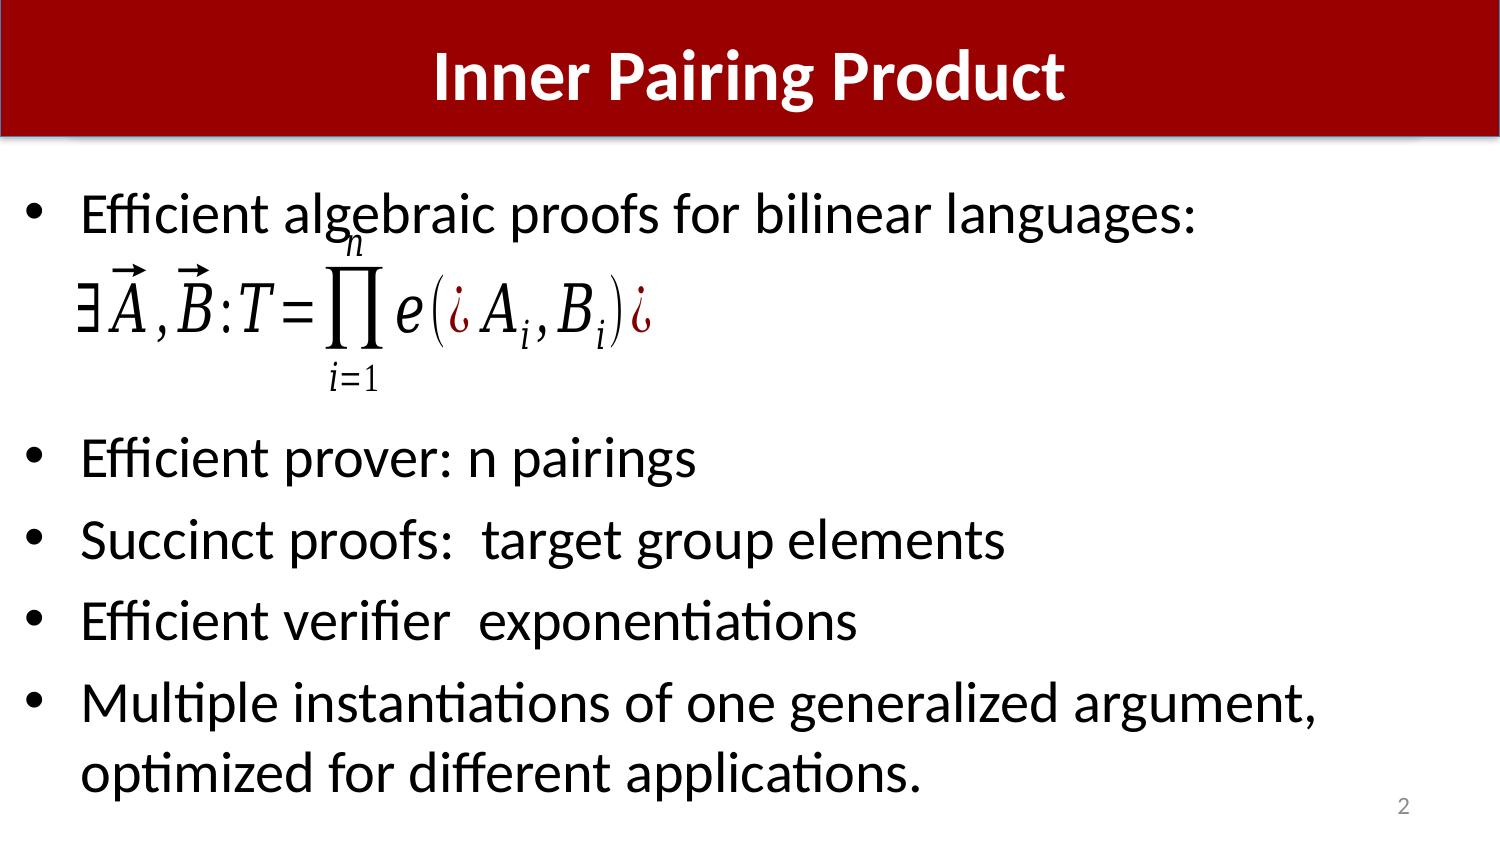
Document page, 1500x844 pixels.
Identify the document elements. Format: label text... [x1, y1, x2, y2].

slide_number 2 [1074, 782, 1425, 827]
title Inner Pairing Product [75, 20, 1425, 123]
